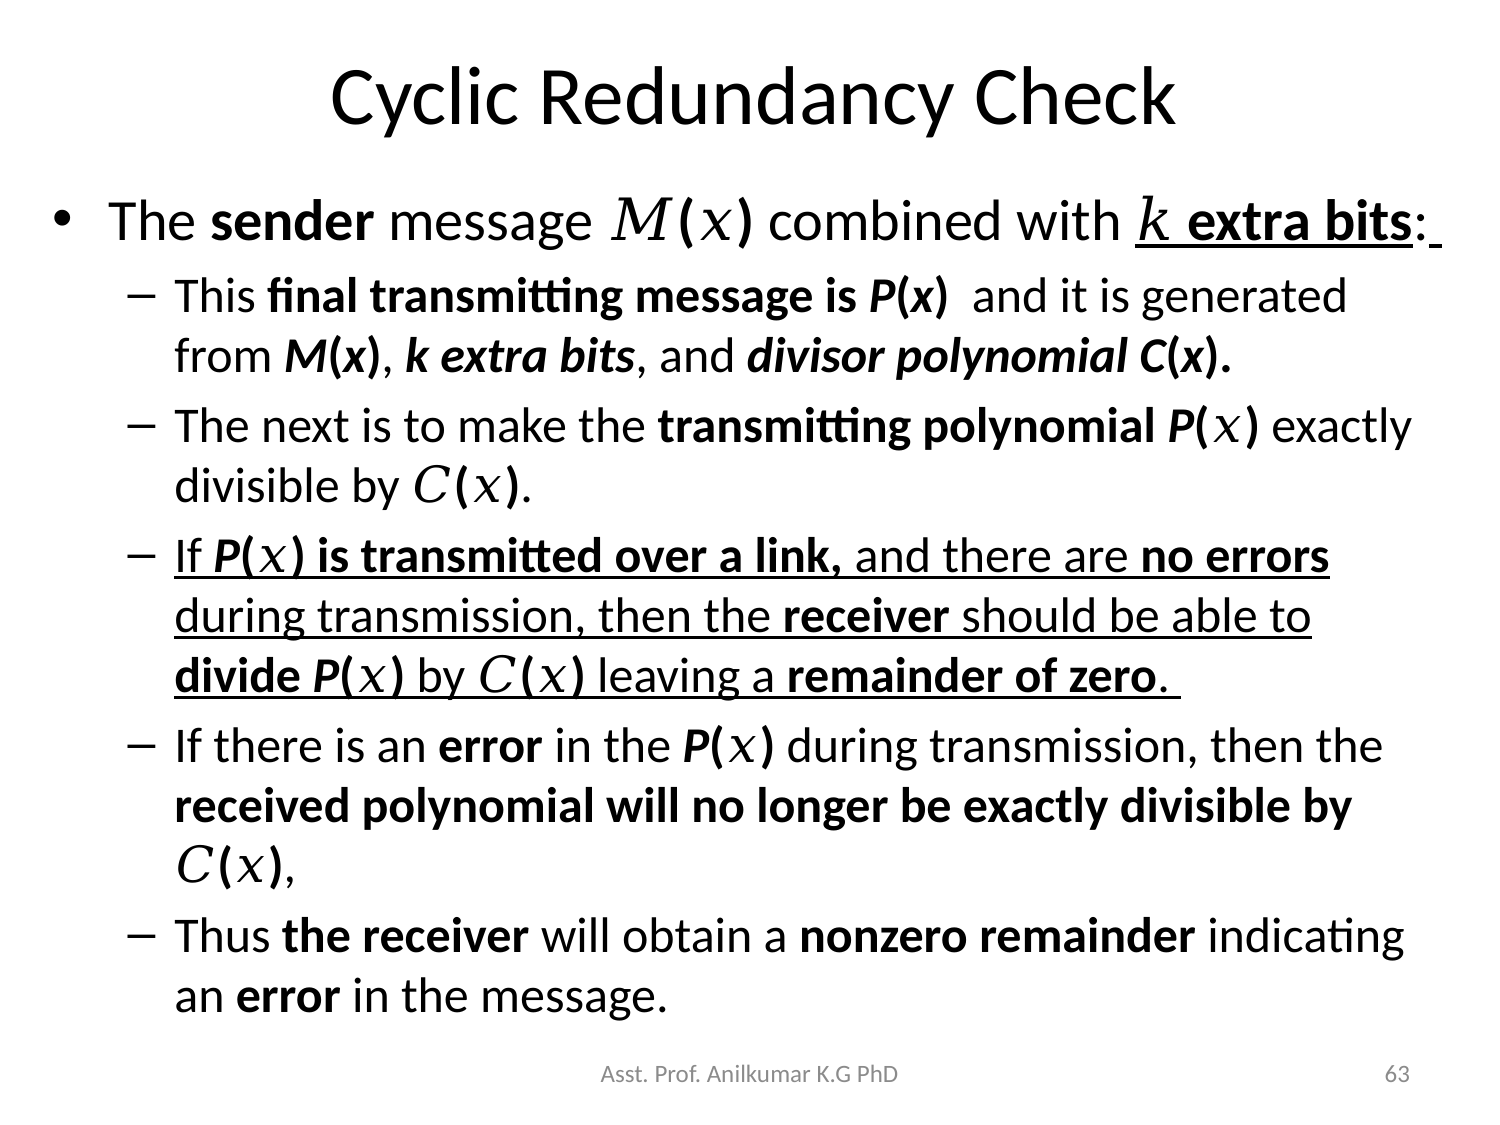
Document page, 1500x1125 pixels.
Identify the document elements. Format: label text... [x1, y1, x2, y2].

list The sender message 𝑀(𝑥) combined with 𝑘 extra bits: This final transmitting message is P(x) and it is generated from M(x), k extra bits, and divisor polynomial C(x). The next is to make the transmitting polynomial P(𝑥) exactly divisible by 𝐶(𝑥). If P(𝑥) is transmitted over a link, and there are no errors during transmission, then the receiver should be able to divide P(𝑥) by 𝐶(𝑥) leaving a remainder of zero. If there is an error in the P(𝑥) during transmission, then the received polynomial will no longer be exactly divisible by 𝐶(𝑥), Thus the receiver will obtain a nonzero remainder indicating an error in the message. [37, 174, 1463, 1043]
footer Asst. Prof. Anilkumar K.G PhD [512, 1042, 988, 1103]
slide_number 63 [1074, 1042, 1425, 1103]
title Cyclic Redundancy Check [79, 32, 1430, 150]
